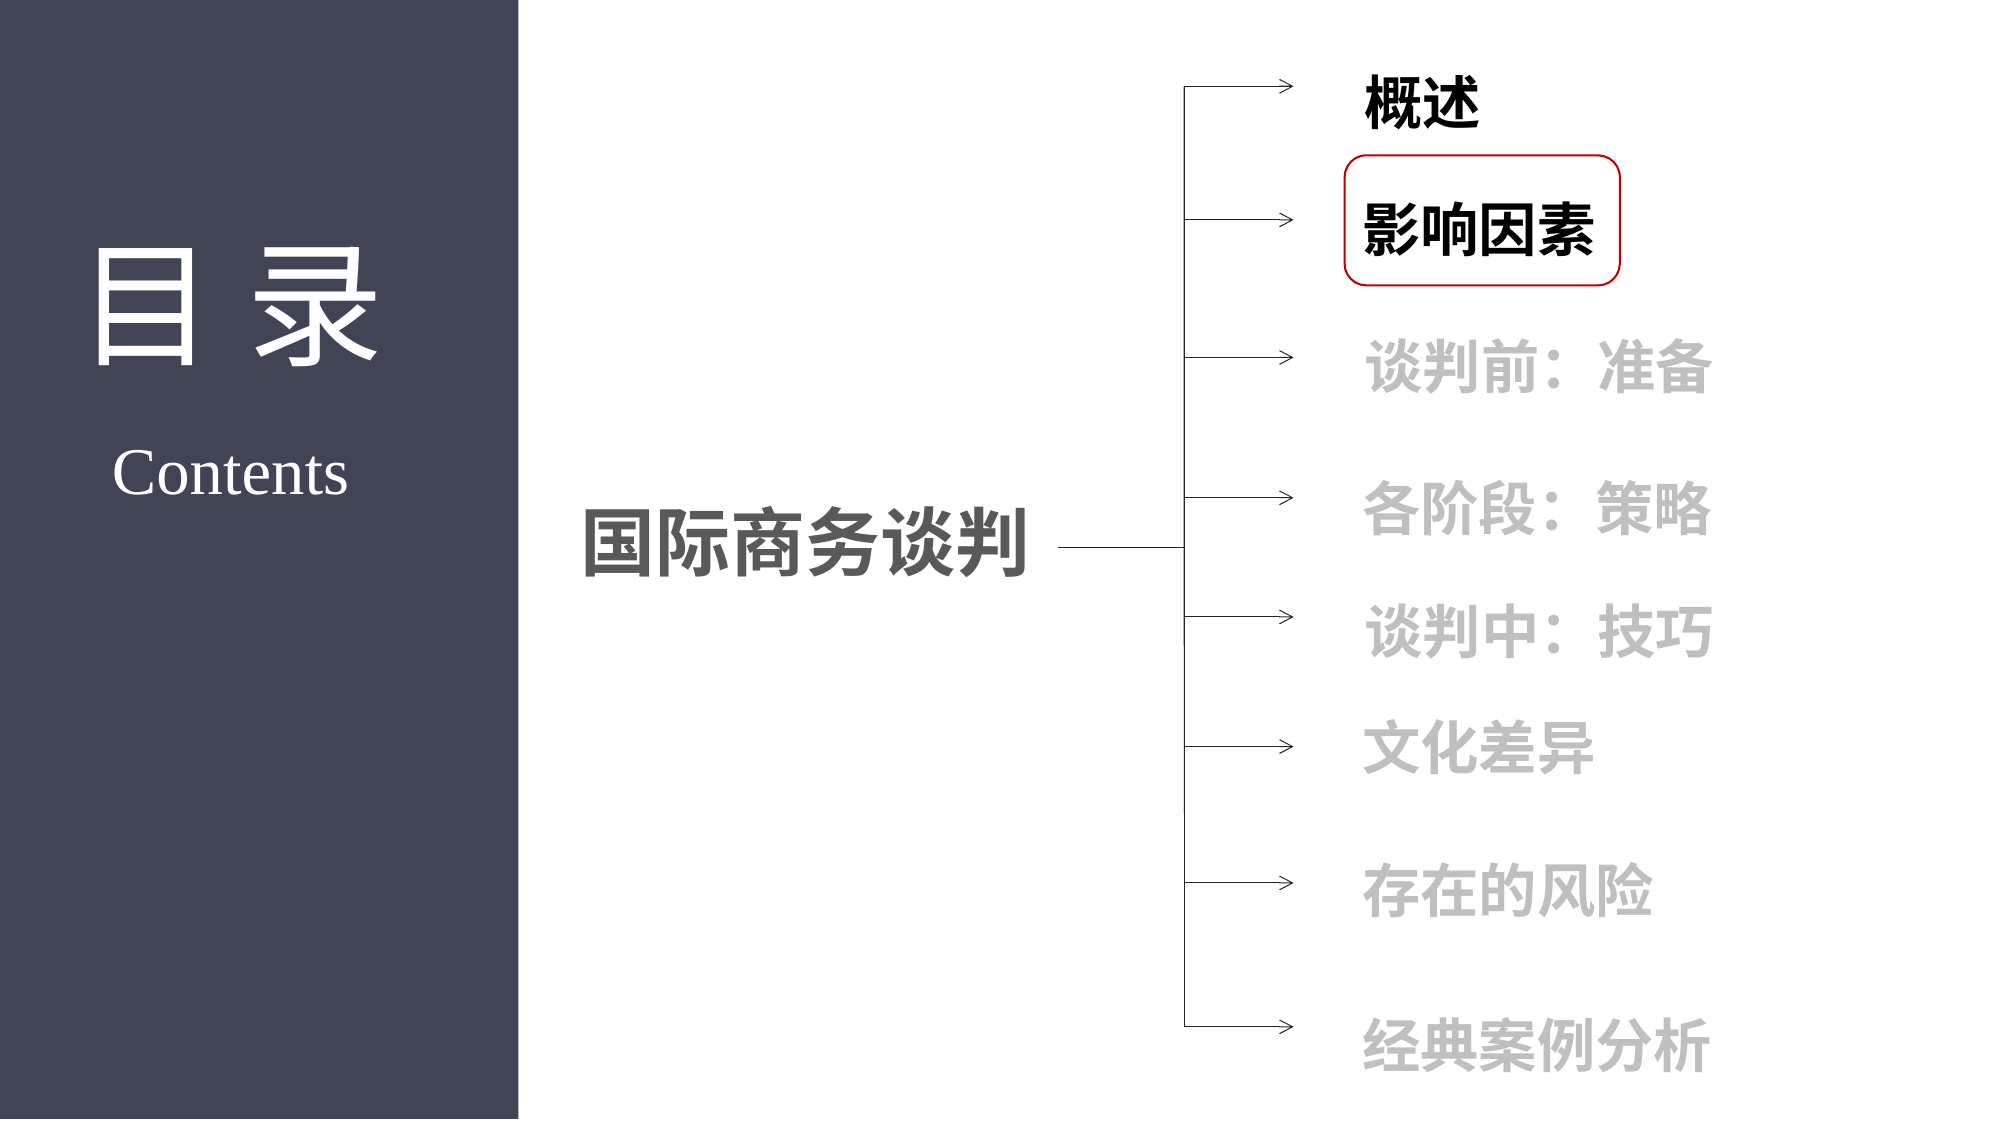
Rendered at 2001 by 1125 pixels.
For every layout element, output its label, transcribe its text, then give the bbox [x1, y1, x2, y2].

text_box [1057, 86, 1294, 1027]
text_box 目 录 [63, 211, 399, 391]
text_box Contents [96, 420, 365, 515]
text_box [0, 0, 519, 1120]
text_box [1343, 160, 1351, 281]
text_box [1351, 31, 1920, 1086]
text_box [563, 488, 1049, 624]
